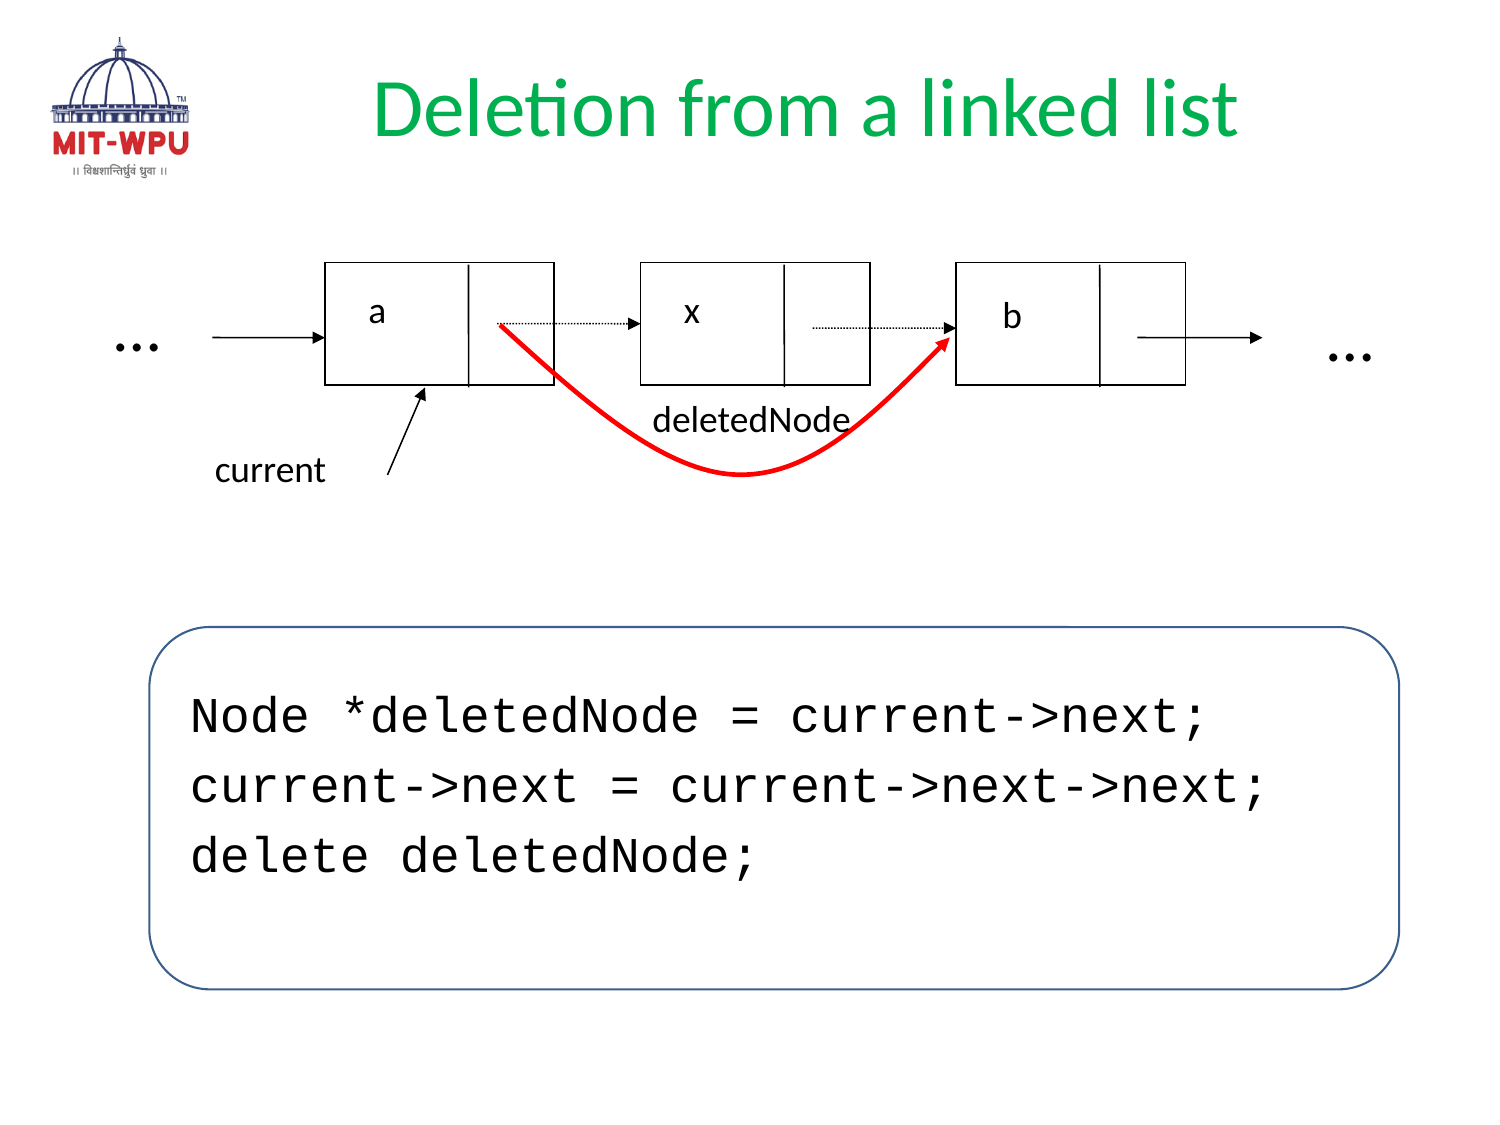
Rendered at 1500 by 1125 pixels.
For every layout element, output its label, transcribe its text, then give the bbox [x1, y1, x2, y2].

text_box b [987, 283, 1103, 376]
text_box [324, 262, 555, 386]
text_box [387, 387, 426, 476]
text_box [225, 331, 325, 344]
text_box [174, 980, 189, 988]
text_box [1137, 331, 1263, 344]
text_box [148, 625, 1401, 991]
text_box [956, 262, 1186, 385]
text_box deletedNode [637, 387, 963, 448]
text_box a [353, 278, 469, 371]
text_box … [1312, 287, 1438, 383]
text_box Deletion from a linked list [224, 45, 1388, 161]
text_box [499, 324, 950, 438]
text_box current [200, 437, 425, 498]
text_box [627, 317, 640, 328]
text_box x [669, 278, 784, 332]
text_box [654, 448, 826, 475]
text_box … [99, 277, 225, 373]
text_box [943, 321, 957, 335]
picture [49, 37, 206, 179]
text_box [640, 262, 870, 335]
